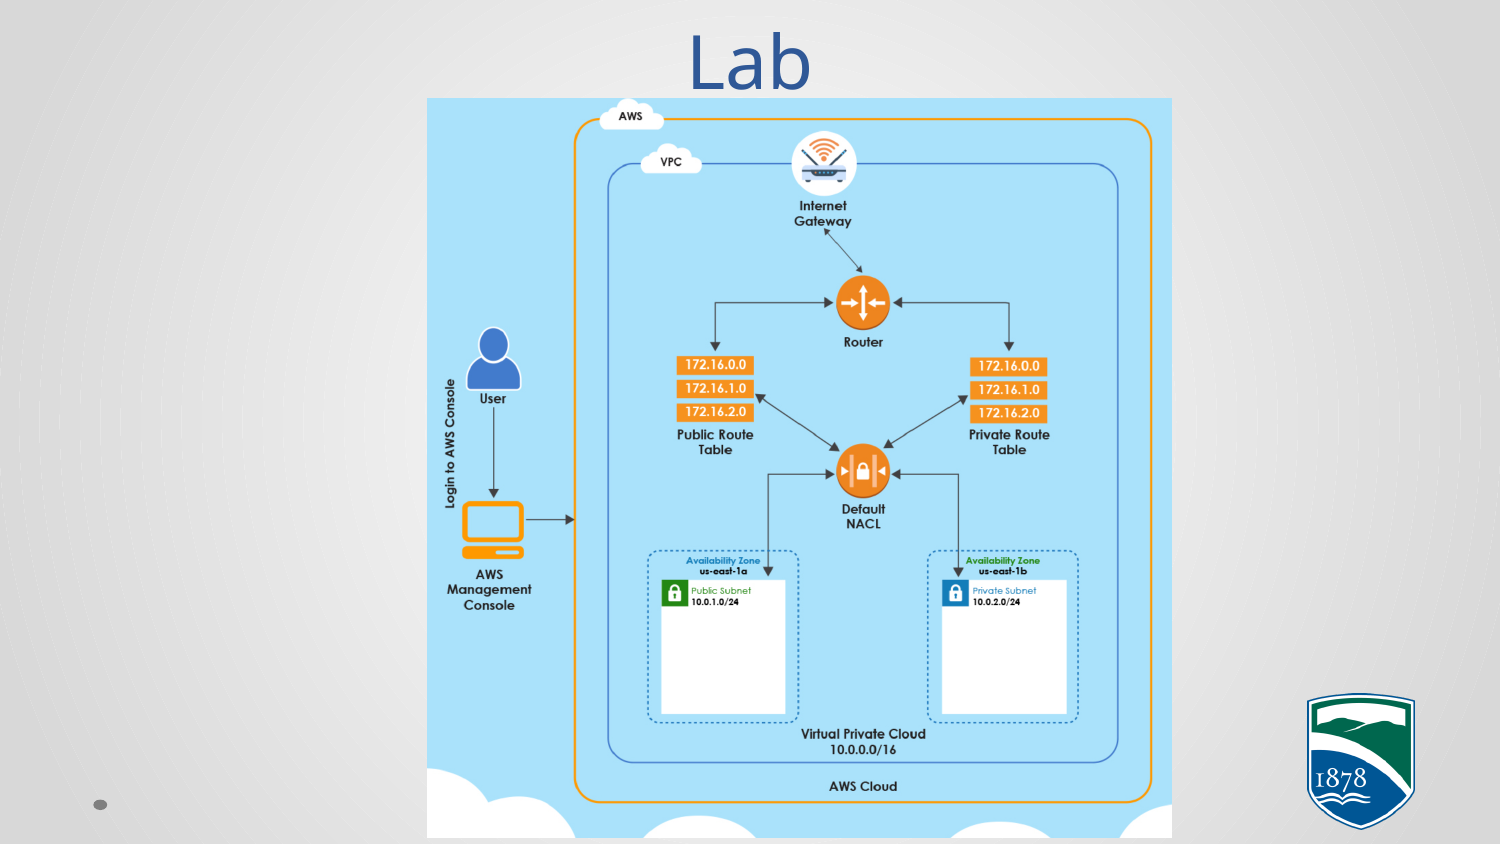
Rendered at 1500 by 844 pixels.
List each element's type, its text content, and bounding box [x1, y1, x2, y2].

title Lab [75, 0, 1425, 120]
picture [1307, 693, 1415, 830]
picture [427, 98, 1173, 838]
